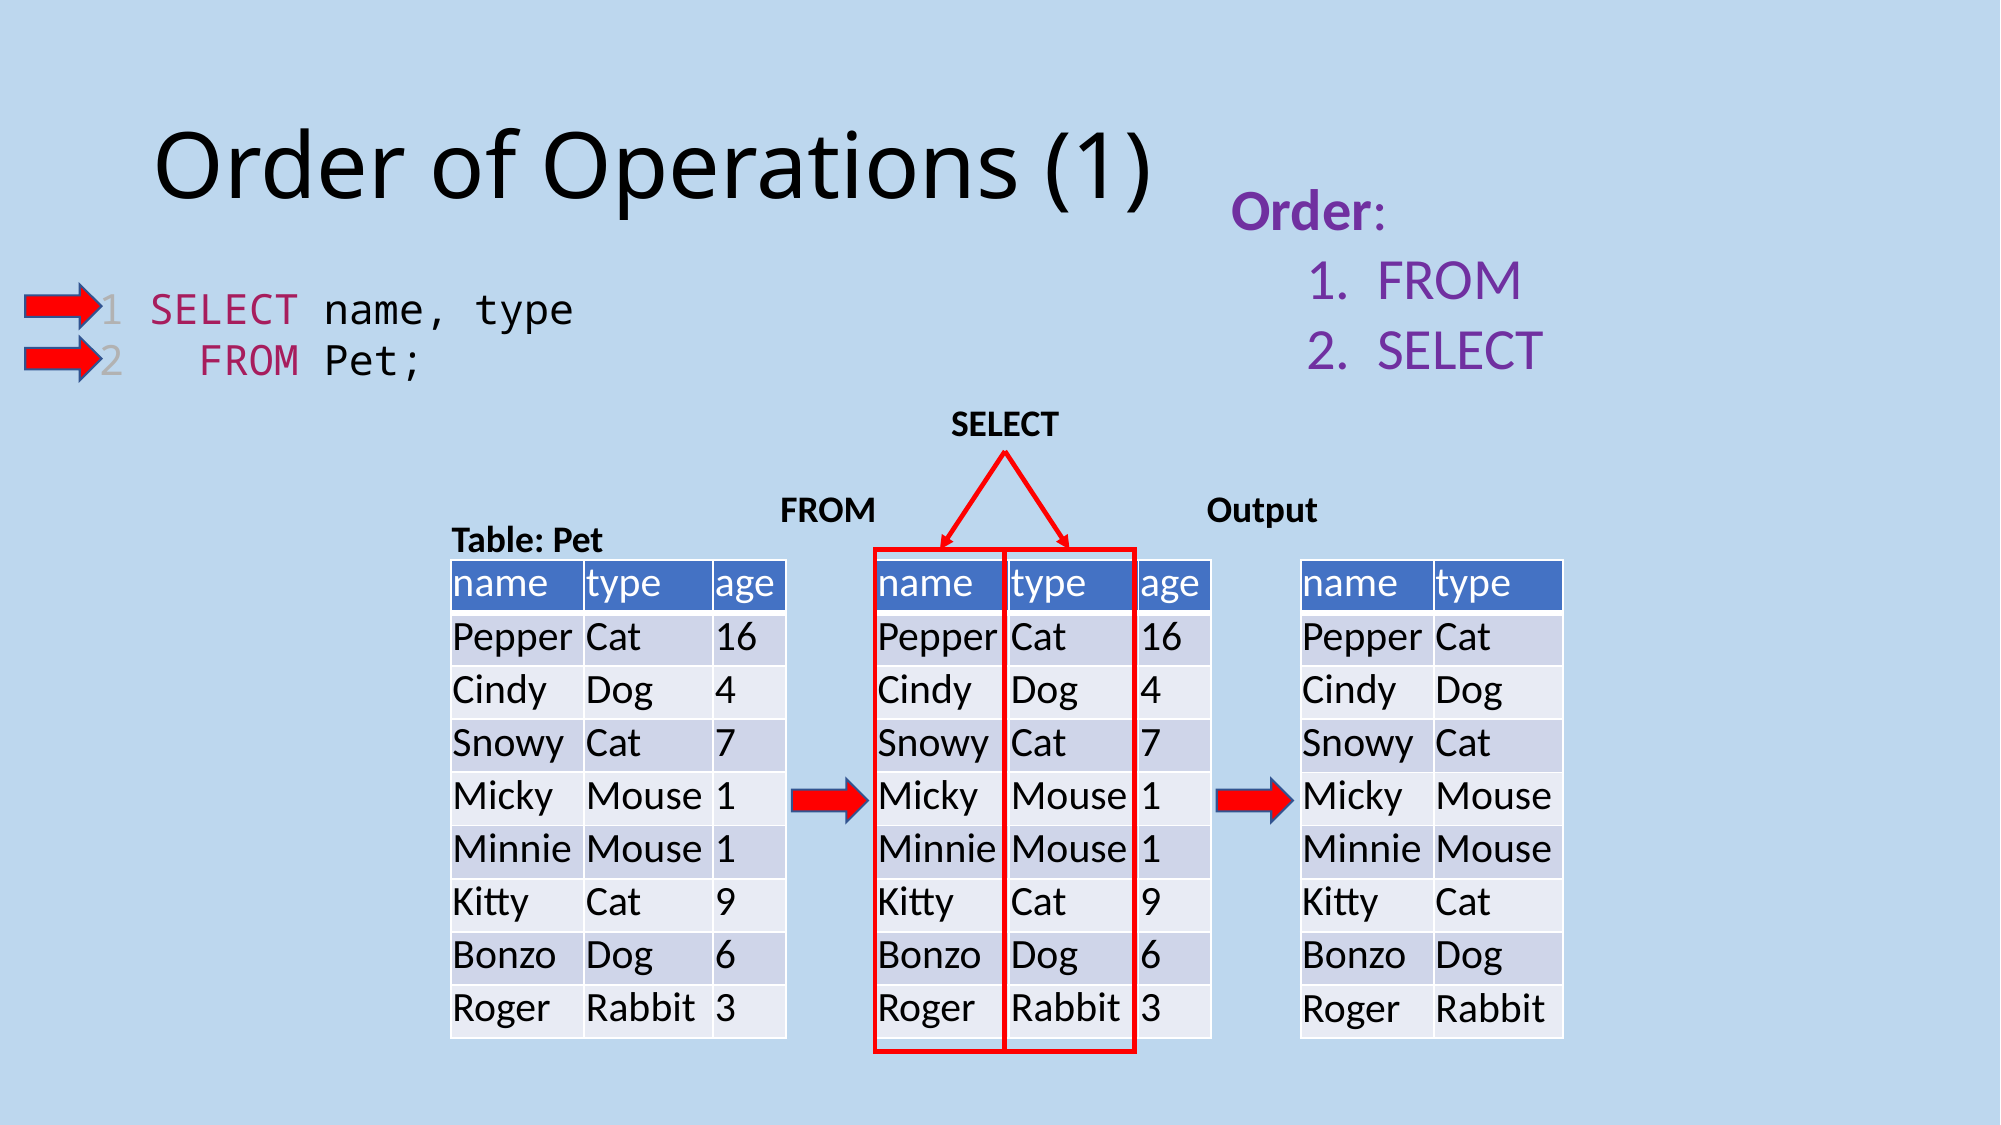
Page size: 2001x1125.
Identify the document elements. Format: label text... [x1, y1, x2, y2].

table_cell 1 [714, 826, 785, 878]
table_cell Dog [585, 933, 712, 984]
table_cell Bonzo [1302, 933, 1433, 984]
table_header age [1139, 561, 1210, 610]
text_box SELECT [935, 391, 1075, 452]
table_cell 6 [714, 933, 785, 984]
table_header age [714, 561, 785, 610]
table_cell 9 [1139, 880, 1210, 931]
table_cell Dog [1435, 667, 1562, 718]
table_cell Minnie [1302, 826, 1433, 878]
table_cell Roger [1302, 986, 1433, 1037]
table_cell 9 [714, 880, 785, 931]
table_header type [1435, 561, 1562, 610]
text_box [790, 776, 870, 825]
table_cell Roger [452, 986, 583, 1037]
table_cell Cat [1435, 720, 1562, 772]
table_cell Mouse [585, 826, 712, 878]
table_cell Kitty [452, 880, 583, 931]
table_header name [1302, 561, 1433, 610]
table_cell Cat [585, 616, 712, 665]
table_header name [452, 561, 583, 610]
table_cell 7 [1139, 720, 1210, 771]
table_cell 1 [1139, 773, 1210, 825]
table_cell Mouse [1435, 773, 1562, 825]
table_cell Mouse [585, 773, 712, 825]
table_cell Pepper [1302, 616, 1433, 665]
table_cell Snowy [1302, 720, 1433, 772]
table_header type [585, 561, 712, 610]
table_cell 7 [714, 720, 785, 771]
title Order of Operations (1) [137, 59, 1863, 278]
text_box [939, 451, 1004, 550]
table_cell Cat [585, 880, 712, 931]
text_box Table: Pet [436, 507, 728, 567]
table_cell 16 [1139, 616, 1210, 665]
table_cell Micky [452, 773, 583, 825]
table_cell Kitty [1302, 880, 1433, 931]
table_cell 1 [1139, 826, 1210, 878]
table_cell 6 [1139, 933, 1210, 984]
table_cell 3 [1139, 986, 1210, 1037]
table_cell Mouse [1435, 826, 1562, 878]
table_cell 3 [714, 986, 785, 1037]
text_box [1004, 548, 1135, 1053]
table_cell 4 [1139, 667, 1210, 718]
text_box [874, 548, 1004, 1053]
text_box FROM [765, 477, 906, 538]
table_cell Rabbit [585, 986, 712, 1037]
table_cell Micky [1302, 773, 1433, 825]
text_box [24, 282, 103, 331]
text_box [24, 334, 103, 383]
table_cell Cat [585, 720, 712, 771]
table_cell Dog [1435, 933, 1562, 984]
text_box 1 SELECT name, type 2 FROM Pet; [84, 275, 590, 391]
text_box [1004, 451, 1070, 550]
table_cell Rabbit [1435, 986, 1562, 1037]
text_box Order: 1. FROM 2. SELECT [1216, 164, 1642, 389]
table_cell Dog [585, 667, 712, 718]
table_cell 4 [714, 667, 785, 718]
table_cell Cat [1435, 880, 1562, 931]
table_cell Cat [1435, 616, 1562, 665]
text_box Output [1183, 477, 1342, 538]
table_cell Snowy [452, 720, 583, 771]
table_cell Minnie [452, 826, 583, 878]
table_cell 16 [714, 616, 785, 665]
table_cell Pepper [452, 616, 583, 665]
table_cell Bonzo [452, 933, 583, 984]
table_cell Cindy [1302, 667, 1433, 718]
table_cell Cindy [452, 667, 583, 718]
table_cell 1 [714, 773, 785, 825]
text_box [1215, 776, 1295, 825]
